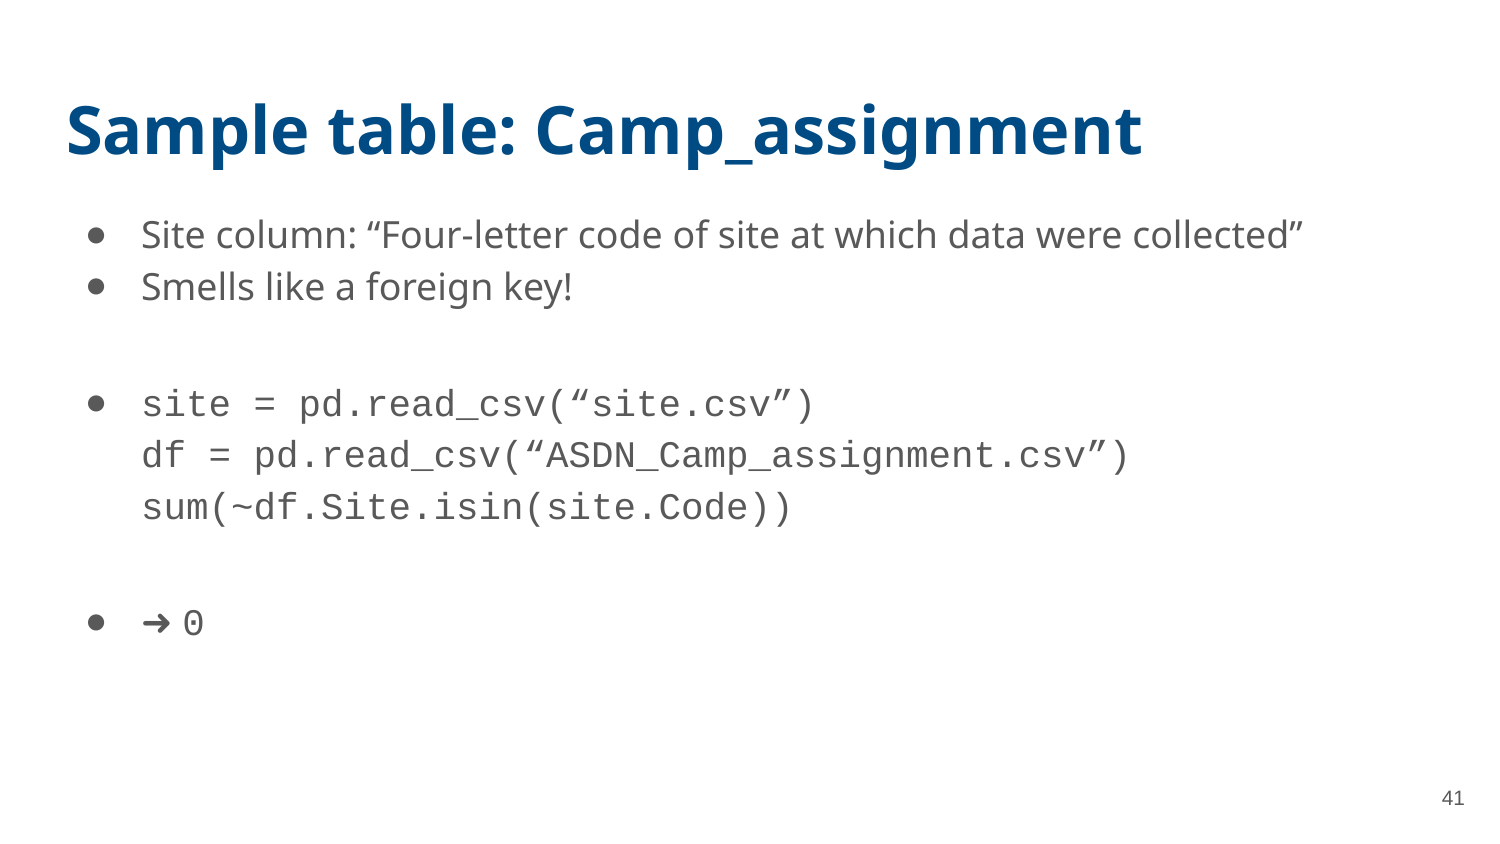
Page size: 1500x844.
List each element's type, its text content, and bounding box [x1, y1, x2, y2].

list Site column: “Four-letter code of site at which data were collected” Smells like a foreign key! site = pd.read_csv(“site.csv”) df = pd.read_csv(“ASDN_Camp_assignment.csv”) sum(~df.Site.isin(site.Code)) ➜ 0 [51, 189, 1449, 750]
slide_number 41 [1389, 764, 1480, 830]
title Sample table: Camp_assignment [51, 72, 1449, 167]
